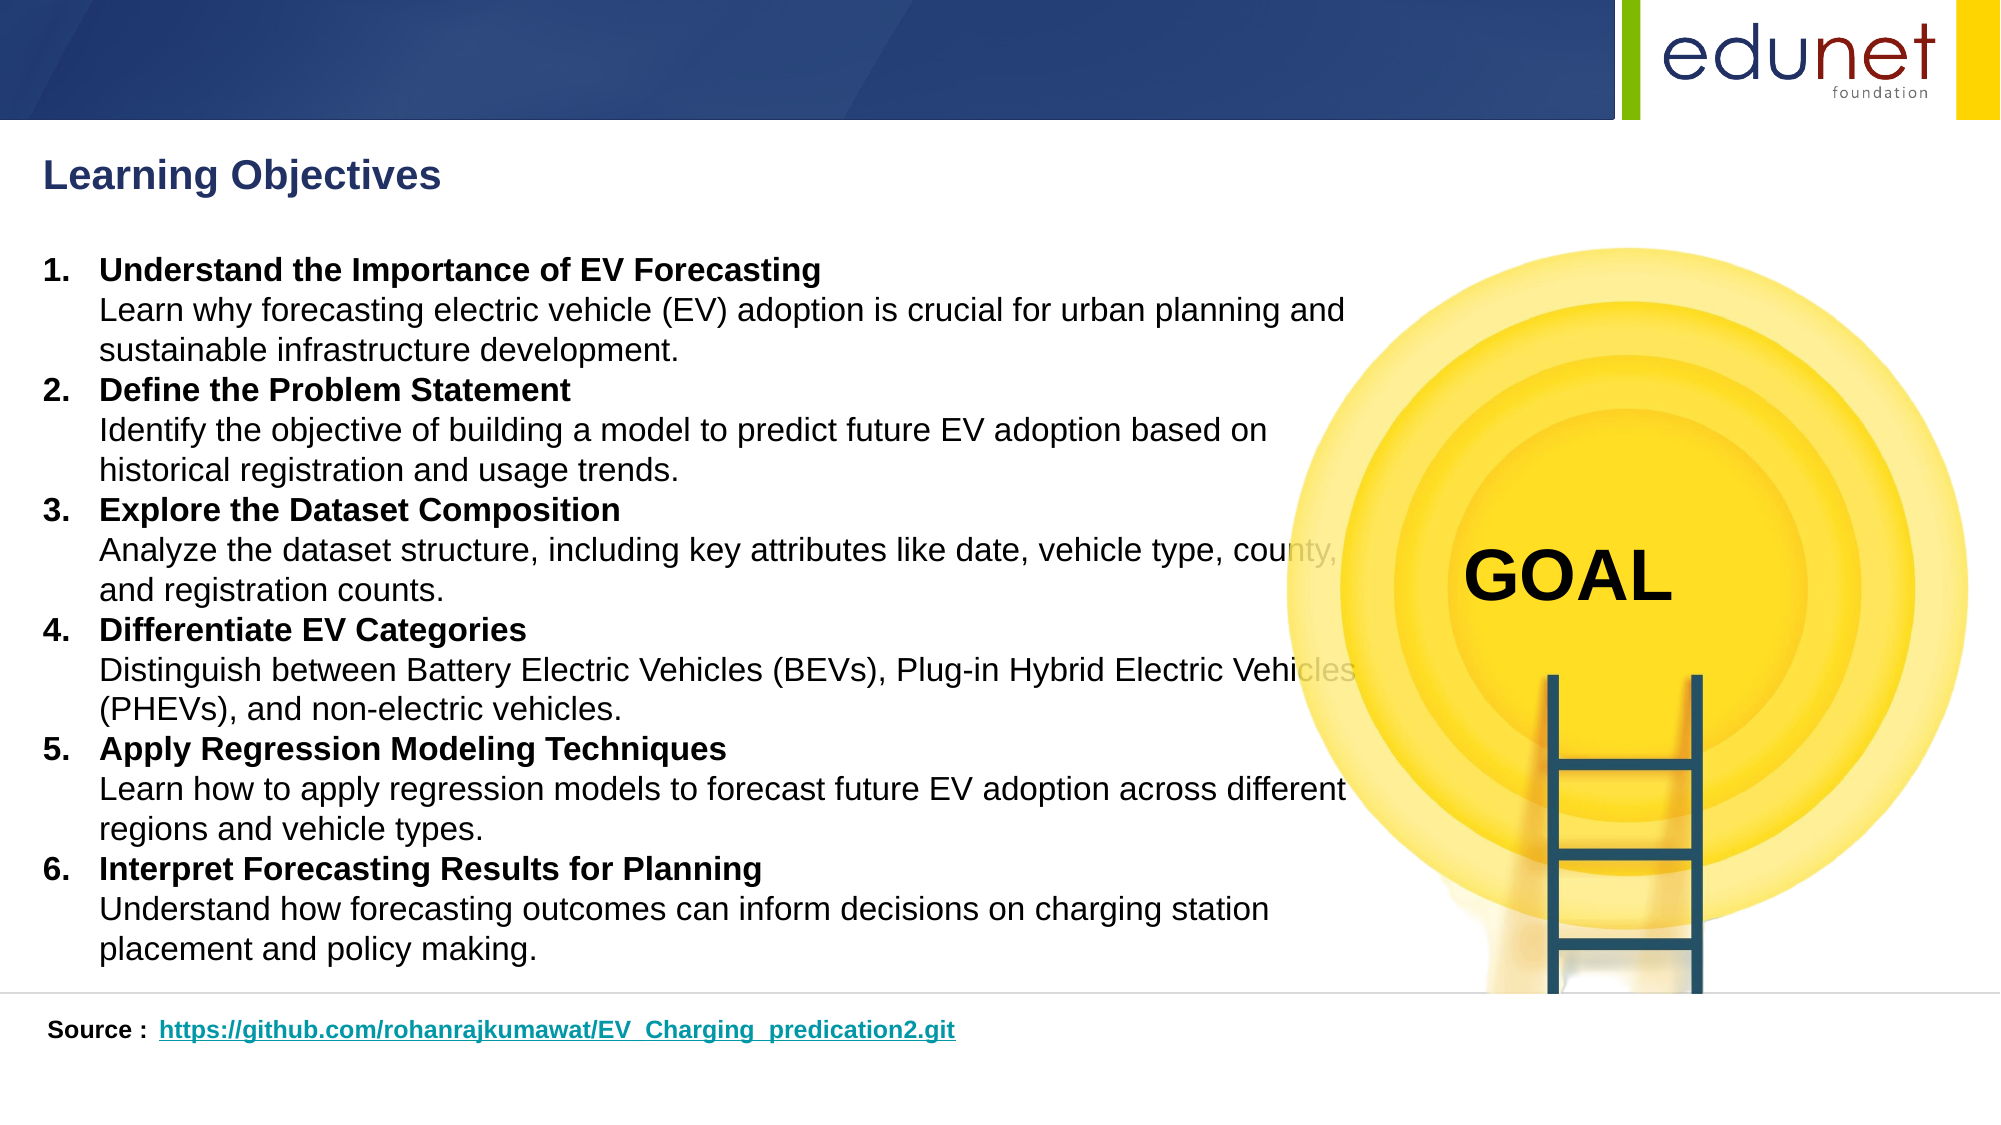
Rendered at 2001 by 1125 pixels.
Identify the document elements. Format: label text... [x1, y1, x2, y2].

text_box Learning Objectives Understand the Importance of EV Forecasting Learn why forecasting electric vehicle (EV) adoption is crucial for urban planning and sustainable infrastructure development. Define the Problem Statement Identify the objective of building a model to predict future EV adoption based on historical registration and usage trends. Explore the Dataset Composition Analyze the dataset structure, including key attributes like date, vehicle type, county, and registration counts. Differentiate EV Categories Distinguish between Battery Electric Vehicles (BEVs), Plug-in Hybrid Electric Vehicles (PHEVs), and non-electric vehicles. Apply Regression Modeling Techniques Learn how to apply regression models to forecast future EV adoption across different regions and vehicle types. Interpret Forecasting Results for Planning Understand how forecasting outcomes can inform decisions on charging station placement and policy making. [28, 1005, 1386, 1115]
picture [1261, 233, 2000, 994]
text_box https://github.com/rohanrajkumawat/EV_Charging_predication2.git [144, 1006, 1080, 1052]
text_box Learning Objectives Understand the Importance of EV Forecasting Learn why forecasting electric vehicle (EV) adoption is crucial for urban planning and sustainable infrastructure development. Define the Problem Statement Identify the objective of building a model to predict future EV adoption based on historical registration and usage trends. Explore the Dataset Composition Analyze the dataset structure, including key attributes like date, vehicle type, county, and registration counts. Differentiate EV Categories Distinguish between Battery Electric Vehicles (BEVs), Plug-in Hybrid Electric Vehicles (PHEVs), and non-electric vehicles. Apply Regression Modeling Techniques Learn how to apply regression models to forecast future EV adoption across different regions and vehicle types. Interpret Forecasting Results for Planning Understand how forecasting outcomes can inform decisions on charging station placement and policy making. [28, 141, 1386, 992]
text_box Source : [32, 1006, 144, 1052]
picture [1652, 12, 1948, 108]
